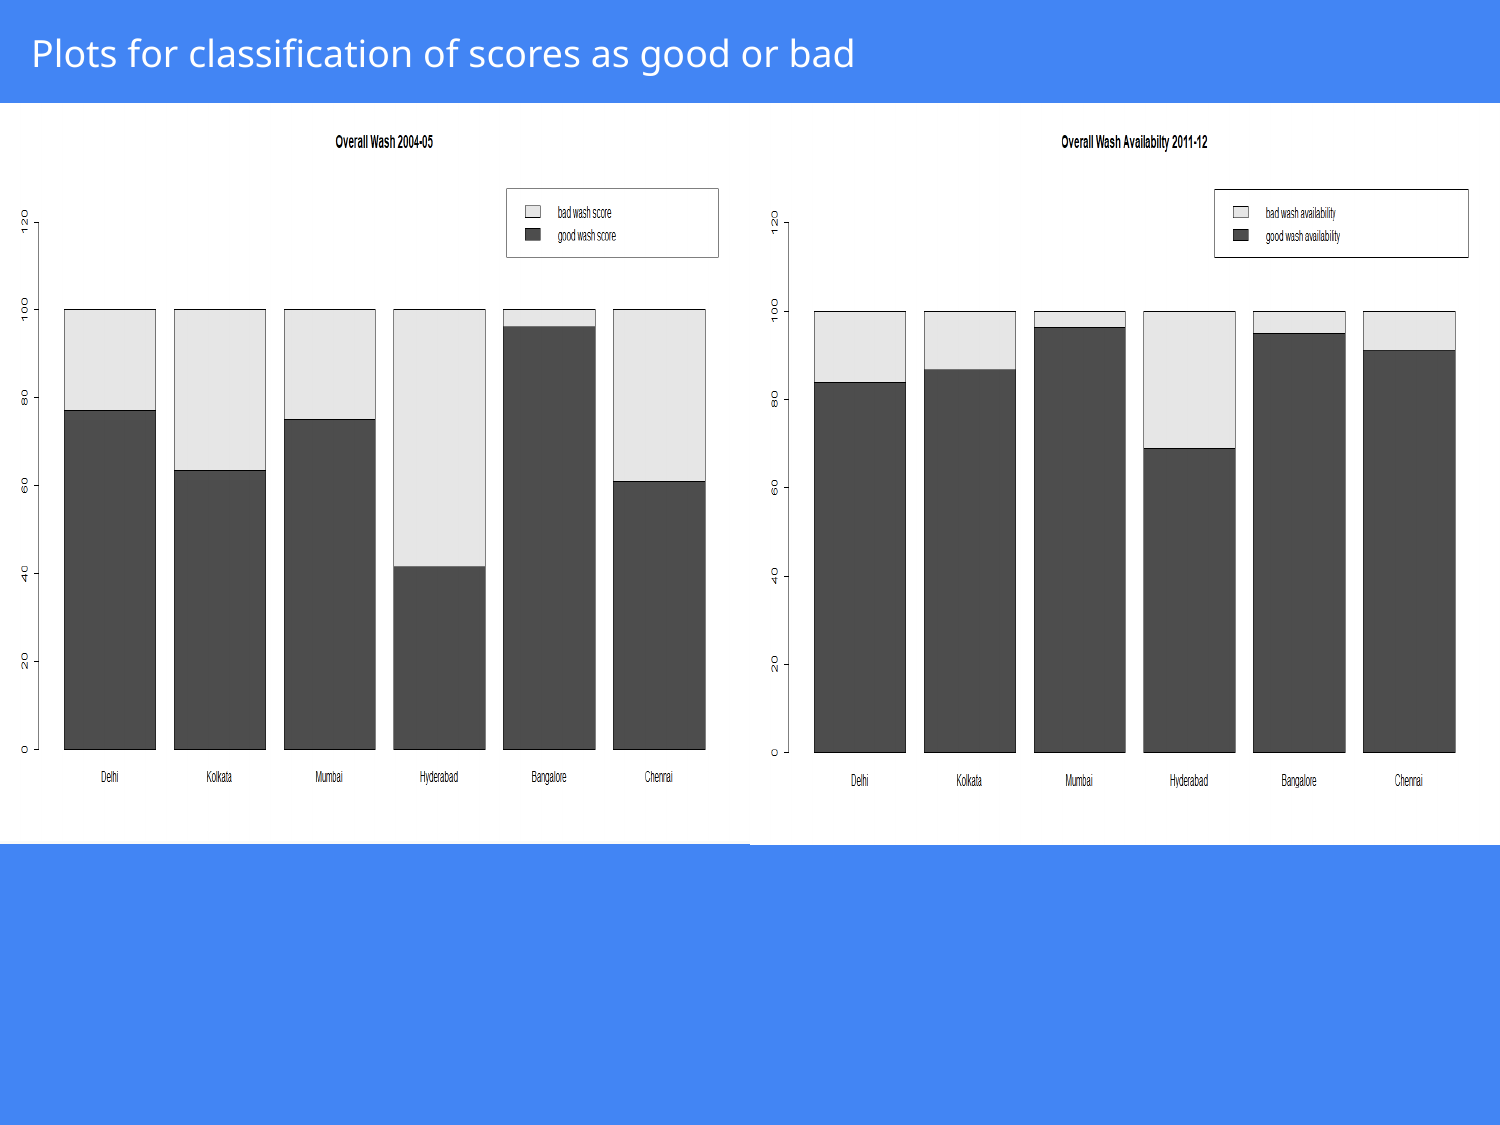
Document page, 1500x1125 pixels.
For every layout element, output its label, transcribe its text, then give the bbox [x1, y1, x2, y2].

picture [0, 103, 1500, 845]
title Plots for classification of scores as good or bad [16, 2, 1464, 102]
